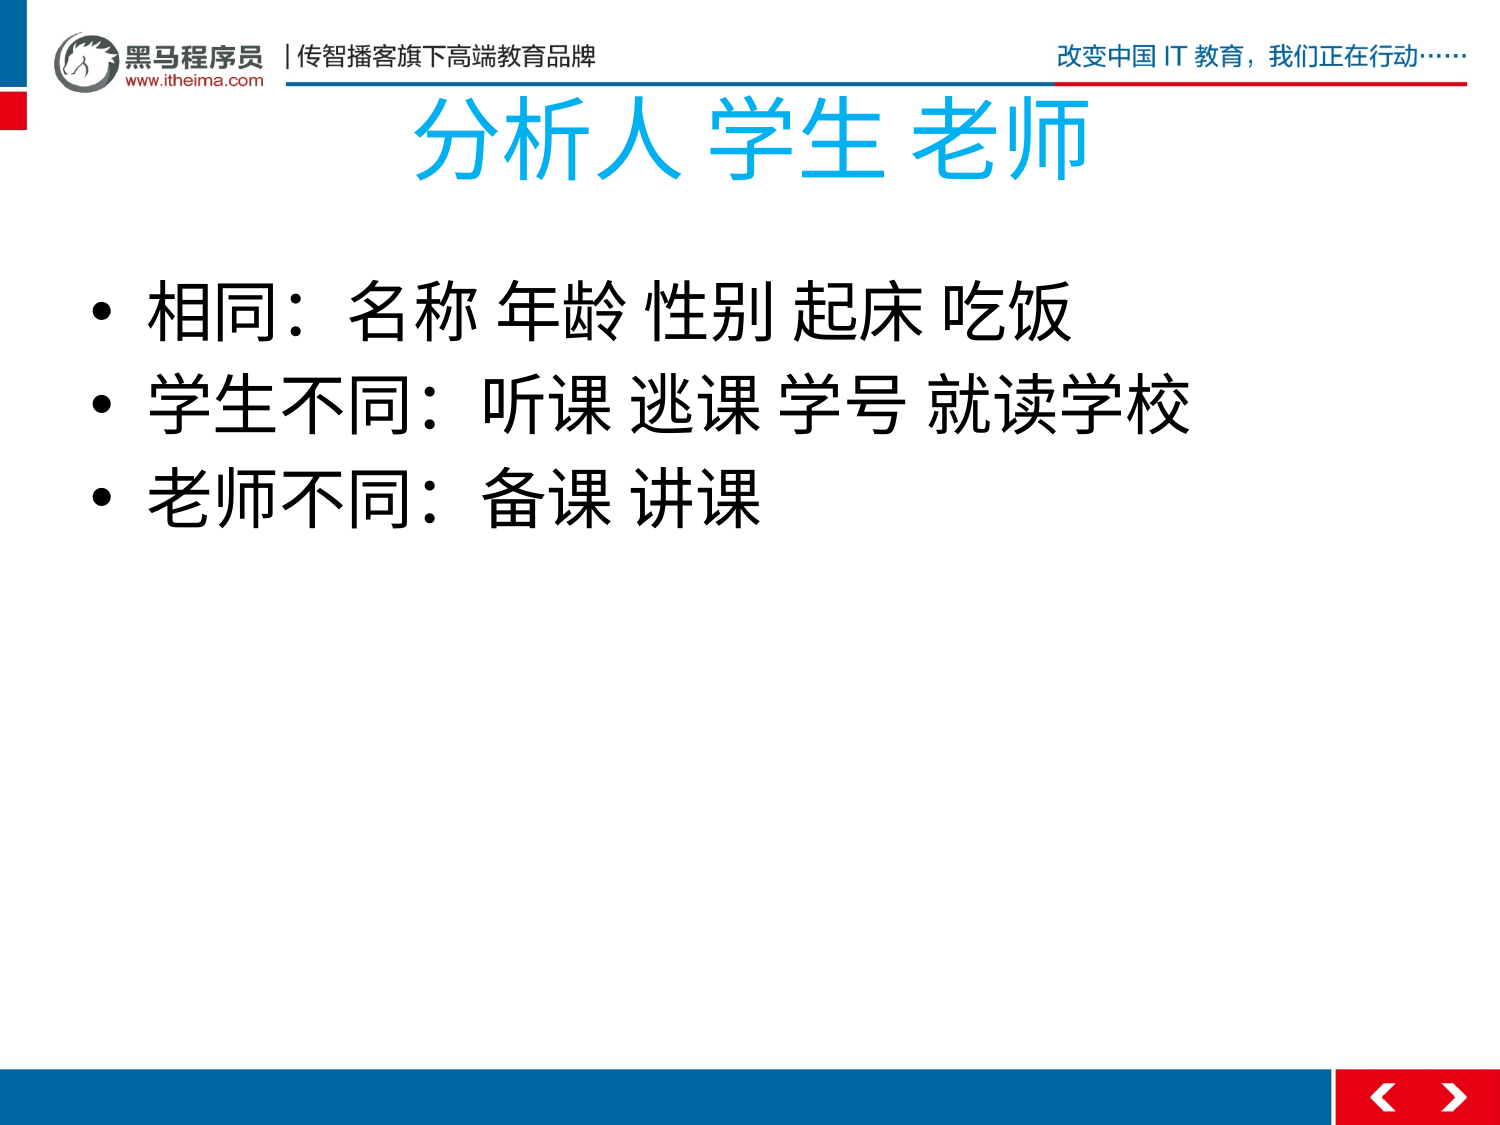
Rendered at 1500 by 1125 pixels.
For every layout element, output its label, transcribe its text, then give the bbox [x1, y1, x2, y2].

title 分析人 学生 老师 [76, 42, 1427, 231]
picture [0, 0, 1500, 1125]
list 相同：名称 年龄 性别 起床 吃饭 学生不同：听课 逃课 学号 就读学校 老师不同：备课 讲课 [75, 262, 1425, 1005]
